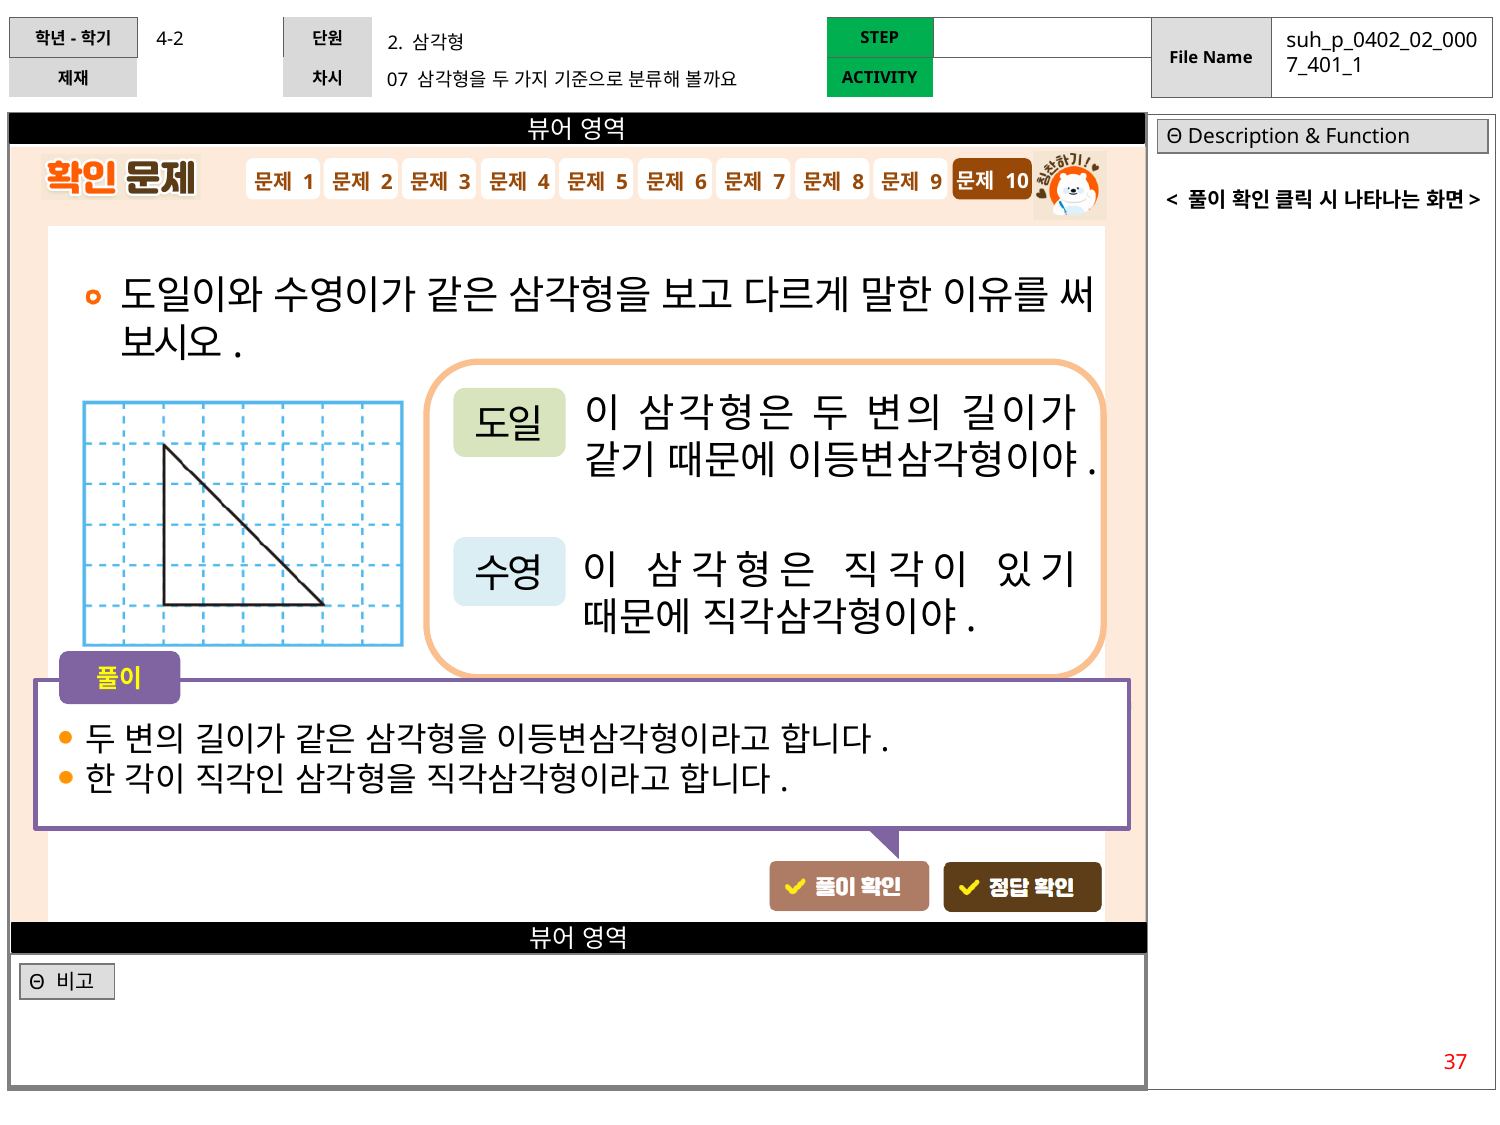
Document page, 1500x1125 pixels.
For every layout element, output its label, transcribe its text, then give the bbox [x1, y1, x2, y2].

text_box 2. 삼각형 [372, 23, 828, 48]
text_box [35, 650, 1130, 860]
text_box 도일이와 수영이가 같은 삼각형을 보고 다르게 말한 이유를 써 보시오. [105, 263, 1109, 373]
text_box 07 삼각형을 두 가지 기준으로 분류해 볼까요 [372, 60, 821, 96]
text_box 4-2 [141, 18, 284, 55]
text_box < 풀이 확인 클릭 시 나타나는 화면> [1151, 179, 1500, 219]
text_box 이 삼각형은 직각이 있기 때문에 직각삼각형이야. [567, 537, 1093, 595]
picture [58, 768, 75, 787]
table_header Θ Description & Function [1158, 120, 1487, 152]
picture [68, 395, 414, 650]
text_box 이 삼각형은 두 변의 길이가 같기 때문에 이등변삼각형이야. [569, 380, 1093, 438]
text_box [239, 147, 1052, 200]
picture [41, 154, 201, 200]
text_box [424, 373, 1106, 649]
text_box suh_p_0402_02_0007_401_1 [1271, 18, 1500, 84]
picture [58, 728, 75, 747]
picture [767, 860, 930, 913]
picture [1033, 151, 1107, 220]
picture [941, 860, 1104, 913]
picture [82, 285, 103, 307]
picture [1130, 677, 1138, 736]
text_box 도일 [453, 387, 566, 457]
text_box 수영 [453, 537, 566, 607]
